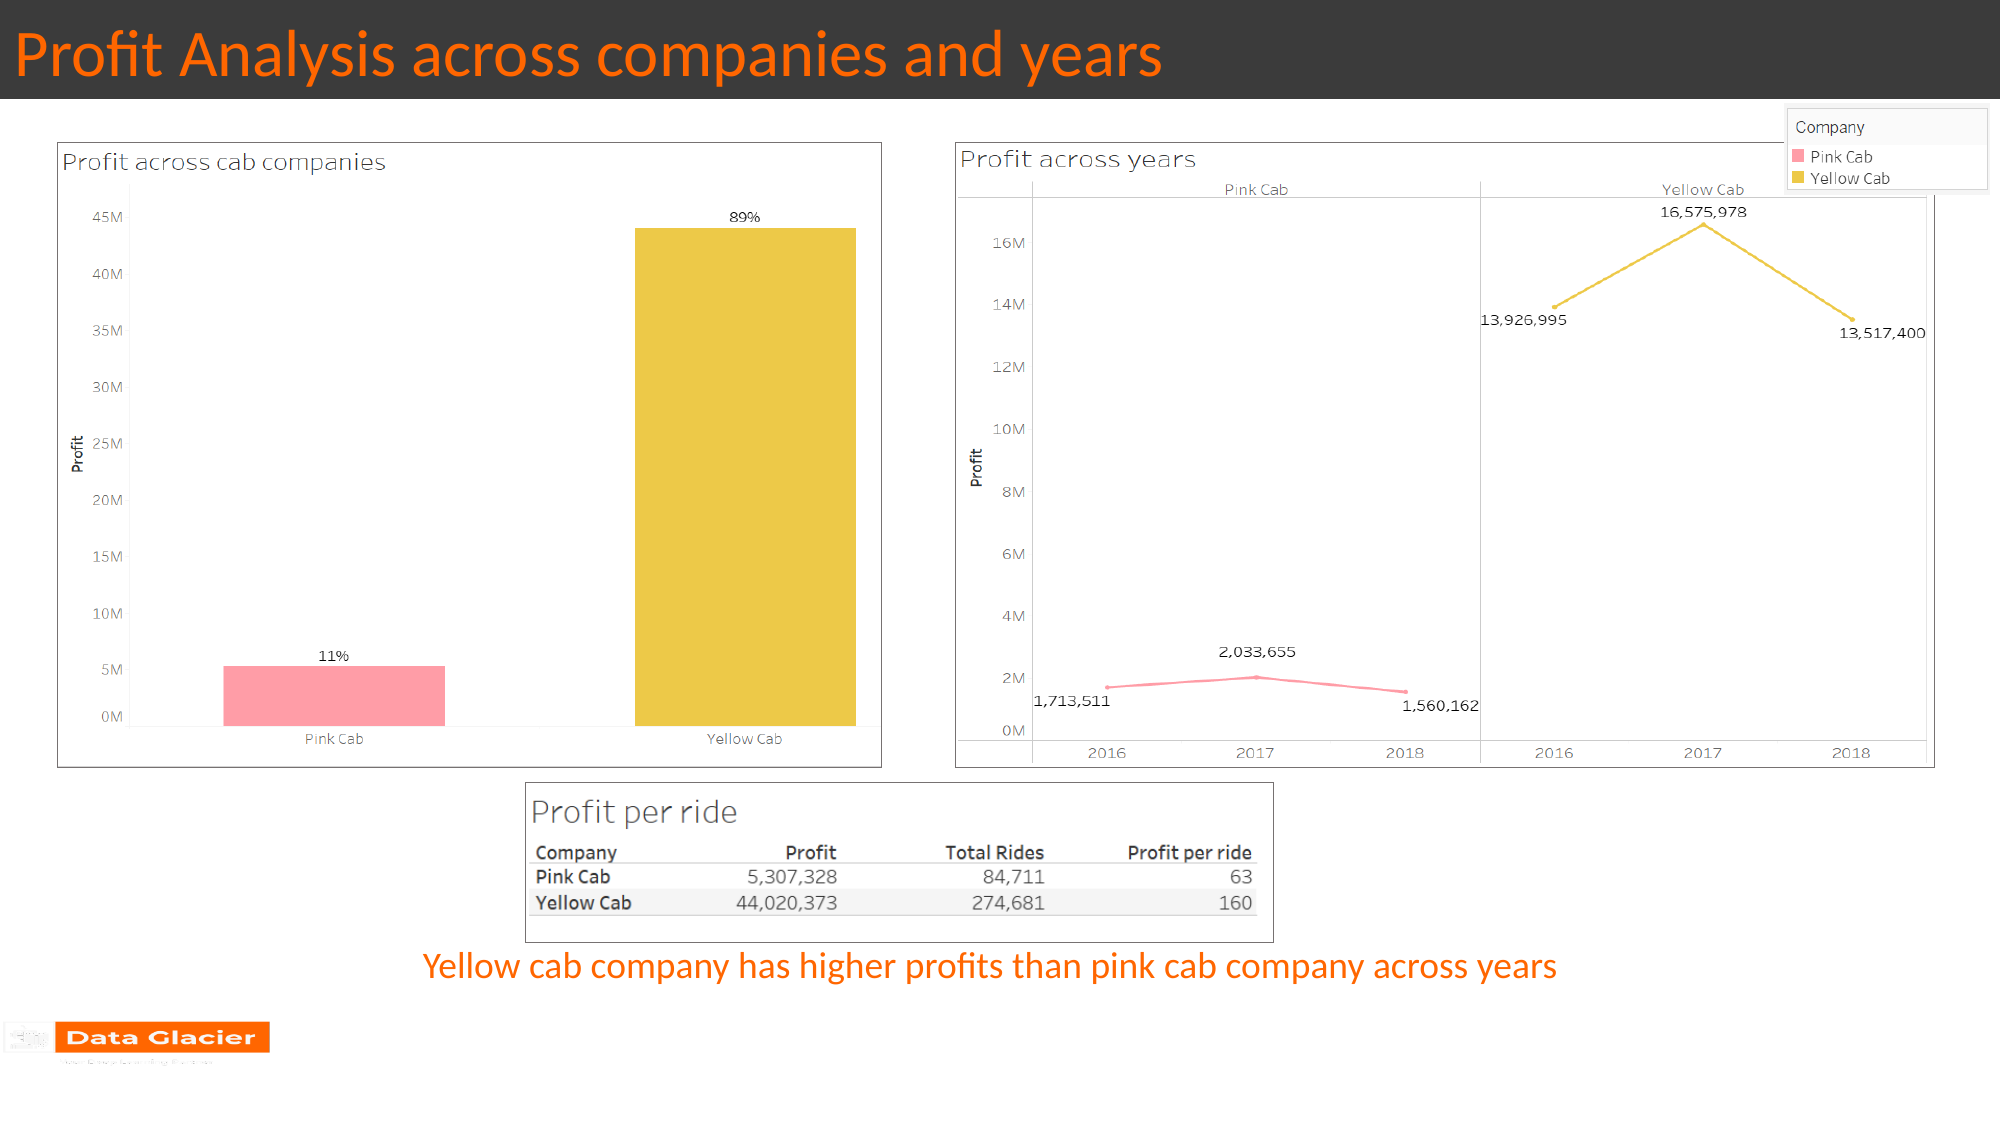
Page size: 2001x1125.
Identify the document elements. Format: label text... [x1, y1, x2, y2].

picture [57, 142, 882, 768]
text_box Yellow cab company has higher profits than pink cab company across years [46, 933, 1935, 994]
picture [525, 782, 1274, 943]
picture [0, 961, 272, 1125]
picture [955, 103, 1990, 768]
text_box Profit Analysis across companies and years [0, 0, 2000, 100]
